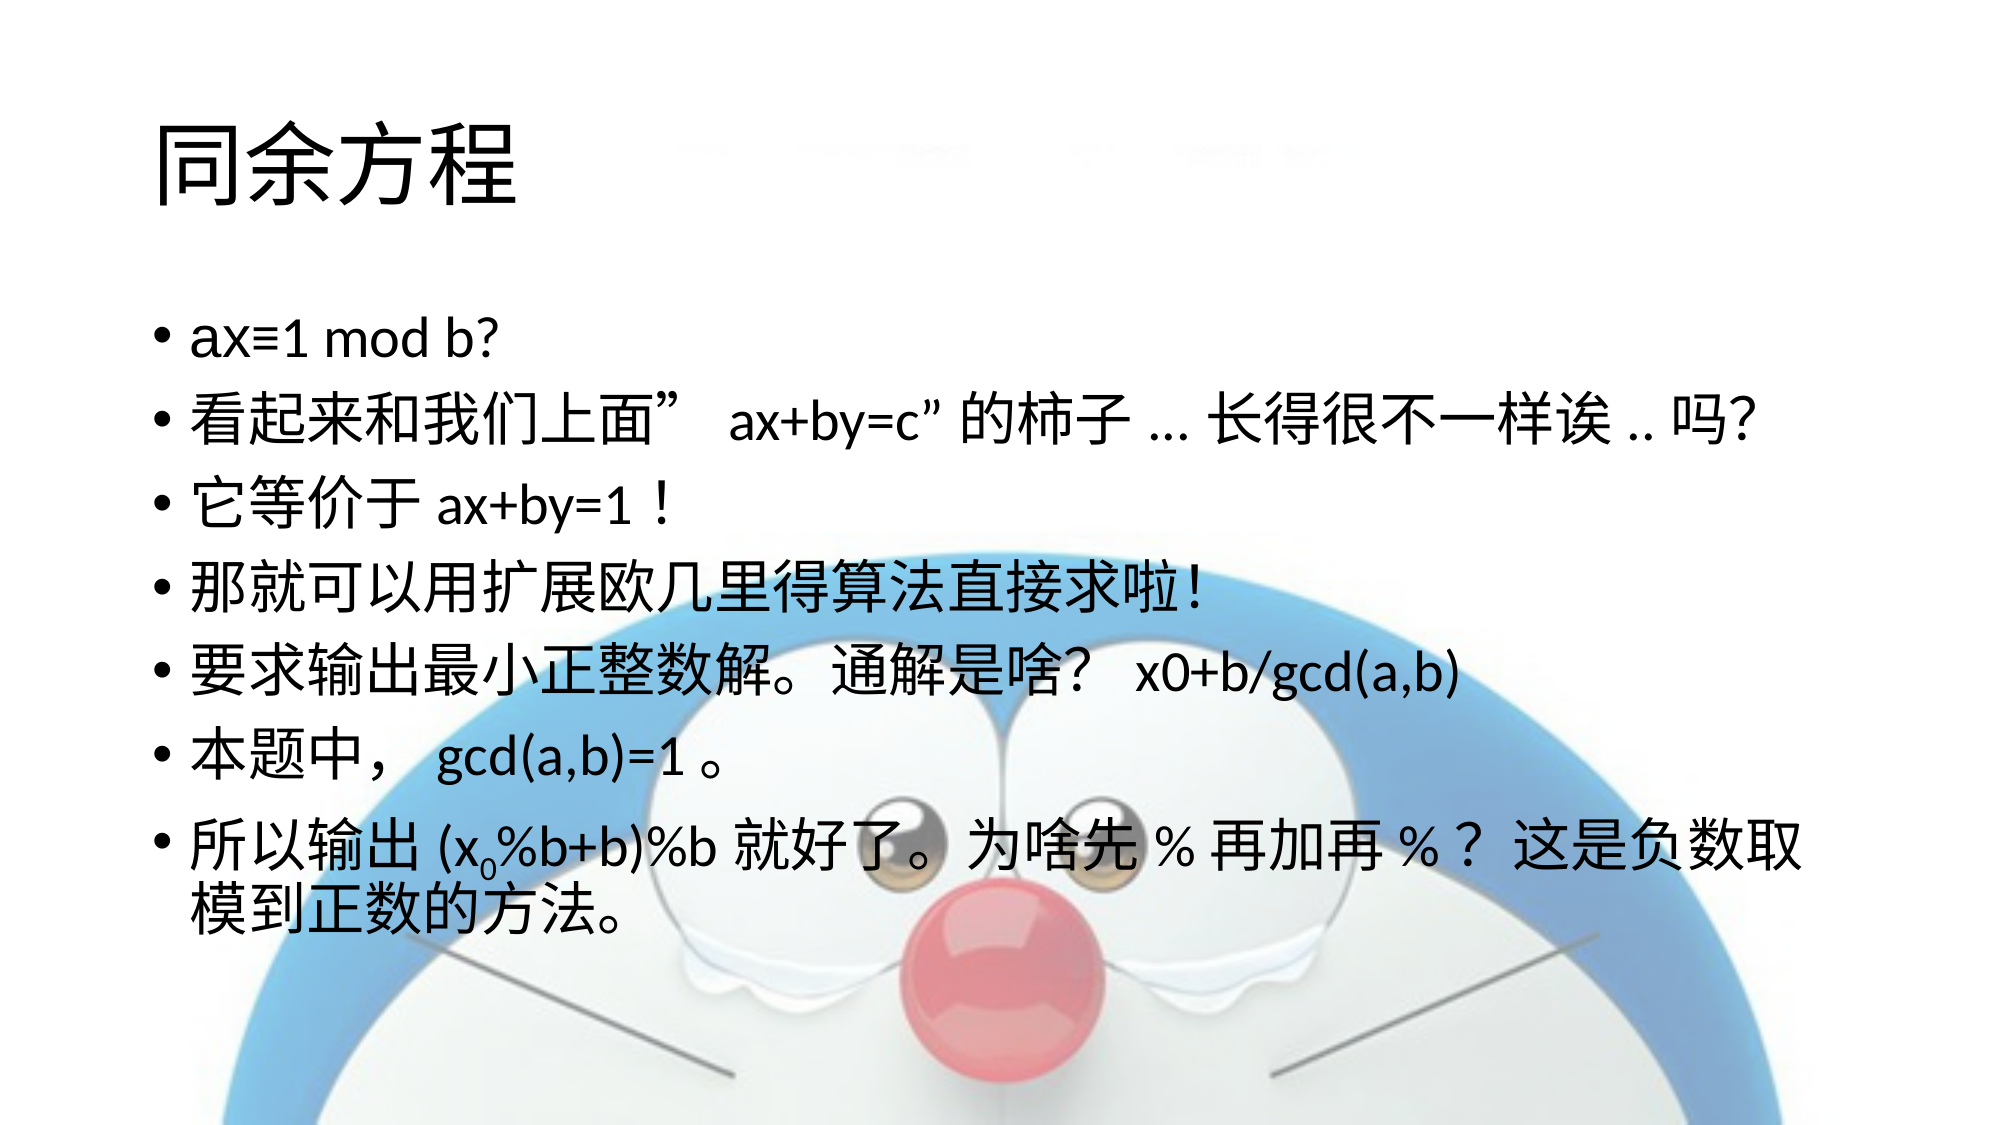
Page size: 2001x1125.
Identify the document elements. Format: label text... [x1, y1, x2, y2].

list ax≡1 mod b? 看起来和我们上面”ax+by=c”的柿子...长得很不一样诶..吗？ 它等价于ax+by=1！ 那就可以用扩展欧几里得算法直接求啦！ 要求输出最小正整数解。通解是啥？x0+b/gcd(a,b) 本题中，gcd(a,b)=1。 所以输出(x0%b+b)%b就好了。为啥先%再加再%？这是负数取模到正数的方法。 [137, 299, 1863, 1014]
title 同余方程 [137, 59, 1863, 278]
